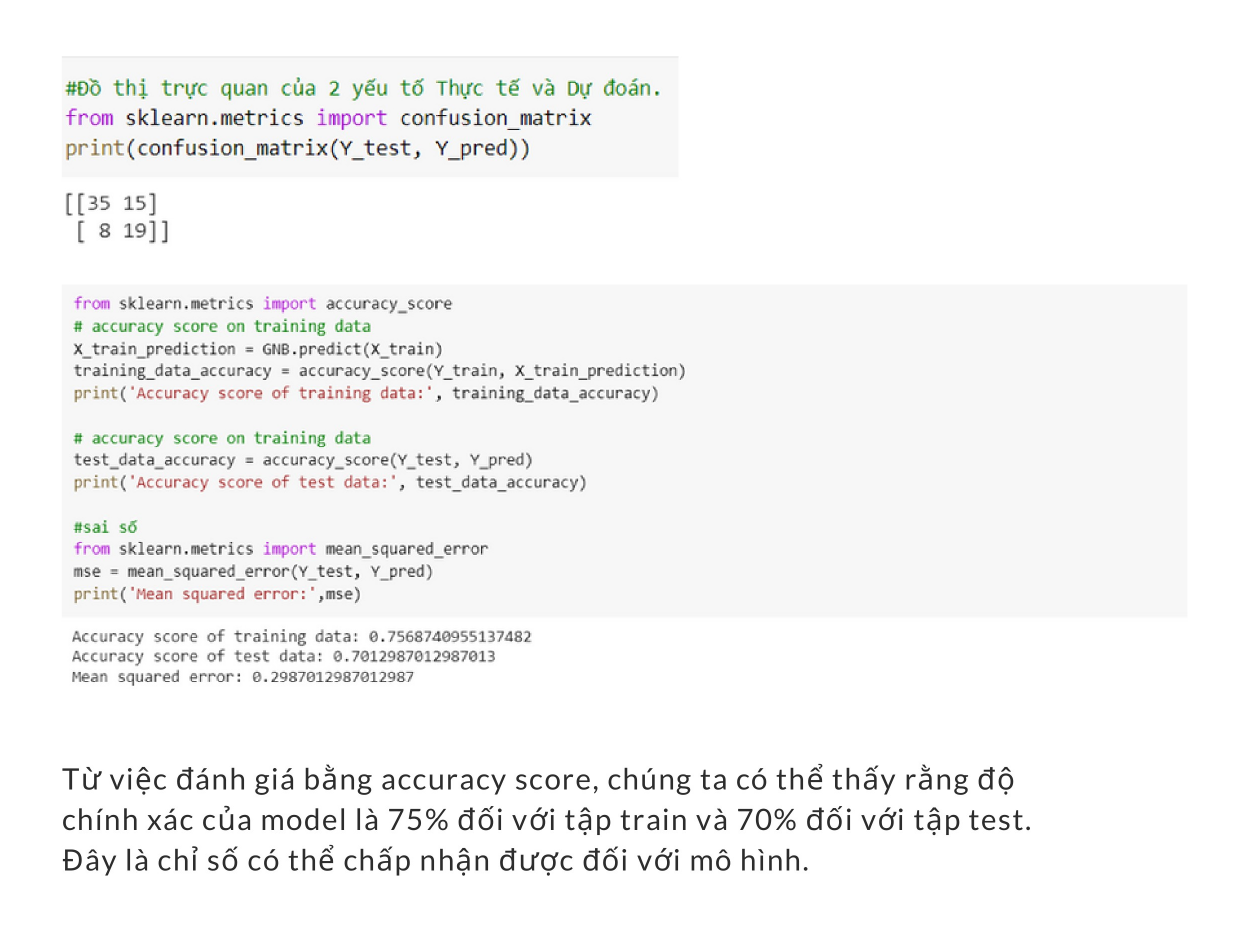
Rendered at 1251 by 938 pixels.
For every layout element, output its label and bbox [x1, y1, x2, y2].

text_box [61, 56, 1188, 876]
